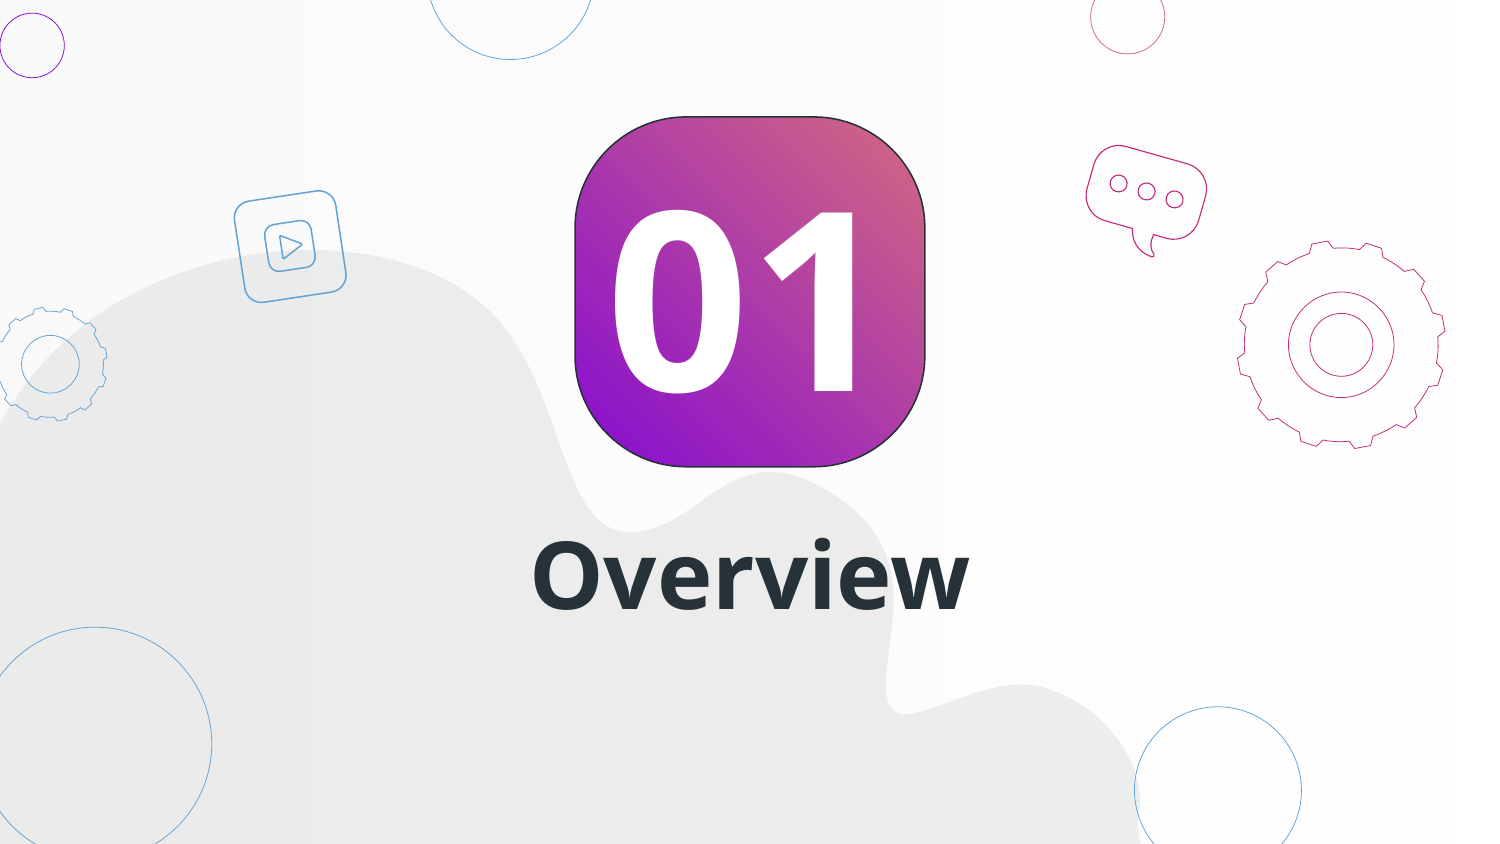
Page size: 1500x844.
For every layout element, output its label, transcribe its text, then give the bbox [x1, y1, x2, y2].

text_box [606, 433, 894, 467]
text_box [1073, 138, 1214, 267]
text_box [231, 188, 349, 305]
text_box [606, 116, 894, 151]
title Overview [188, 503, 1312, 642]
title 01 [515, 151, 985, 433]
